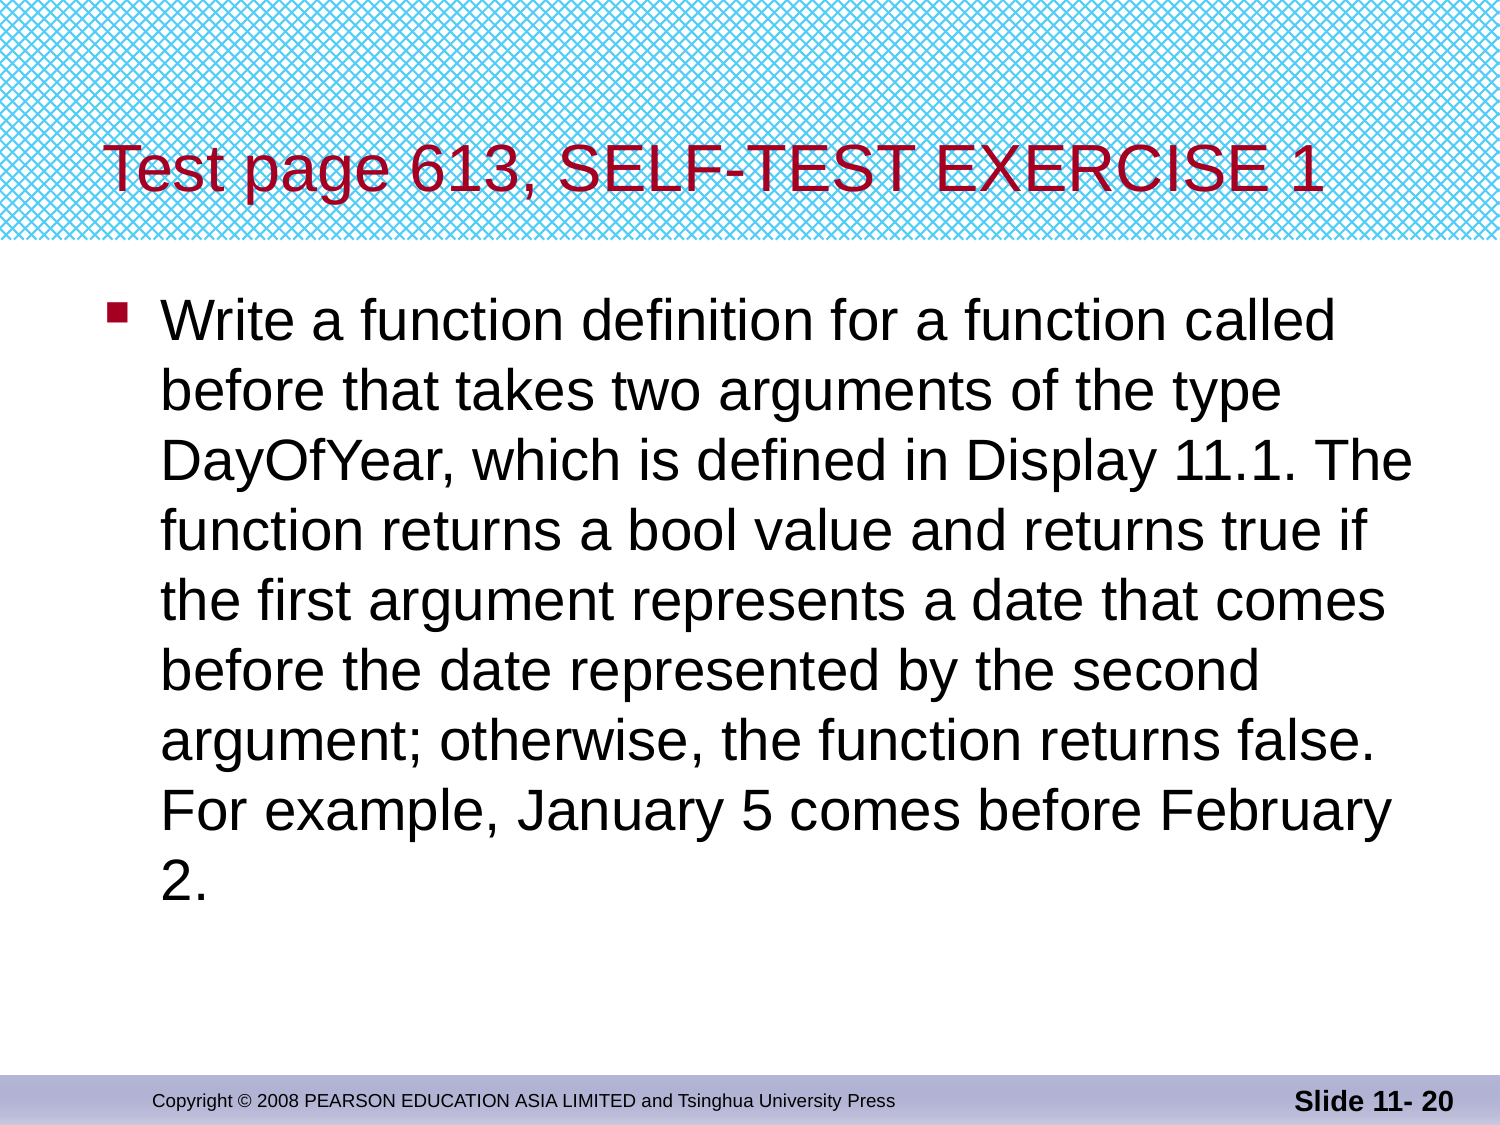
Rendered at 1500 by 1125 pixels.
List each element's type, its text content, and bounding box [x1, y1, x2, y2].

list Write a function definition for a function called before that takes two arguments of the type DayOfYear, which is defined in Display 11.1. The function returns a bool value and returns true if the first argument represents a date that comes before the date represented by the second argument; otherwise, the function returns false. For example, January 5 comes before February 2. [89, 275, 1450, 1025]
slide_number Slide 11- 20 [1156, 1050, 1469, 1125]
title Test page 613, SELF-TEST EXERCISE 1 [87, 49, 1450, 213]
